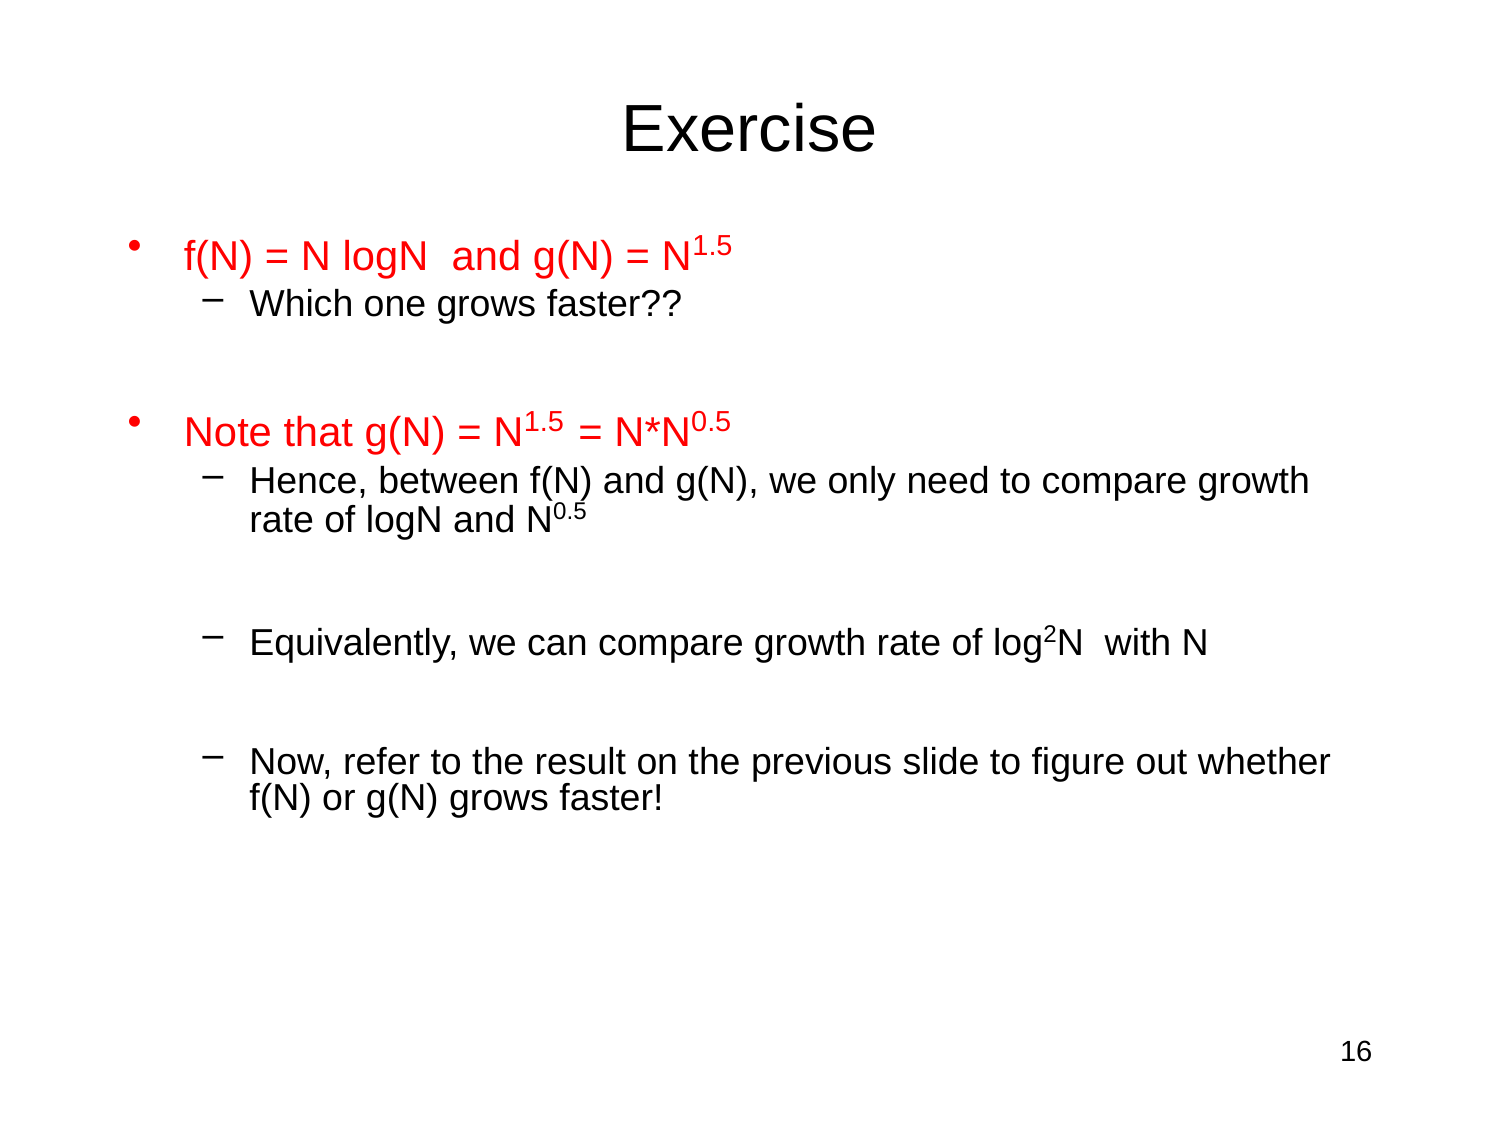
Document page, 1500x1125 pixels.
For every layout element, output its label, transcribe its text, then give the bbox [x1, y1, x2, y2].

list f(N) = N logN and g(N) = N1.5 Which one grows faster?? Note that g(N) = N1.5 = N*N0.5 Hence, between f(N) and g(N), we only need to compare growth rate of logN and N0.5 Equivalently, we can compare growth rate of log2N with N Now, refer to the result on the previous slide to figure out whether f(N) or g(N) grows faster! [112, 224, 1388, 1000]
slide_number 16 [1074, 1024, 1388, 1101]
title Exercise [112, 62, 1388, 188]
